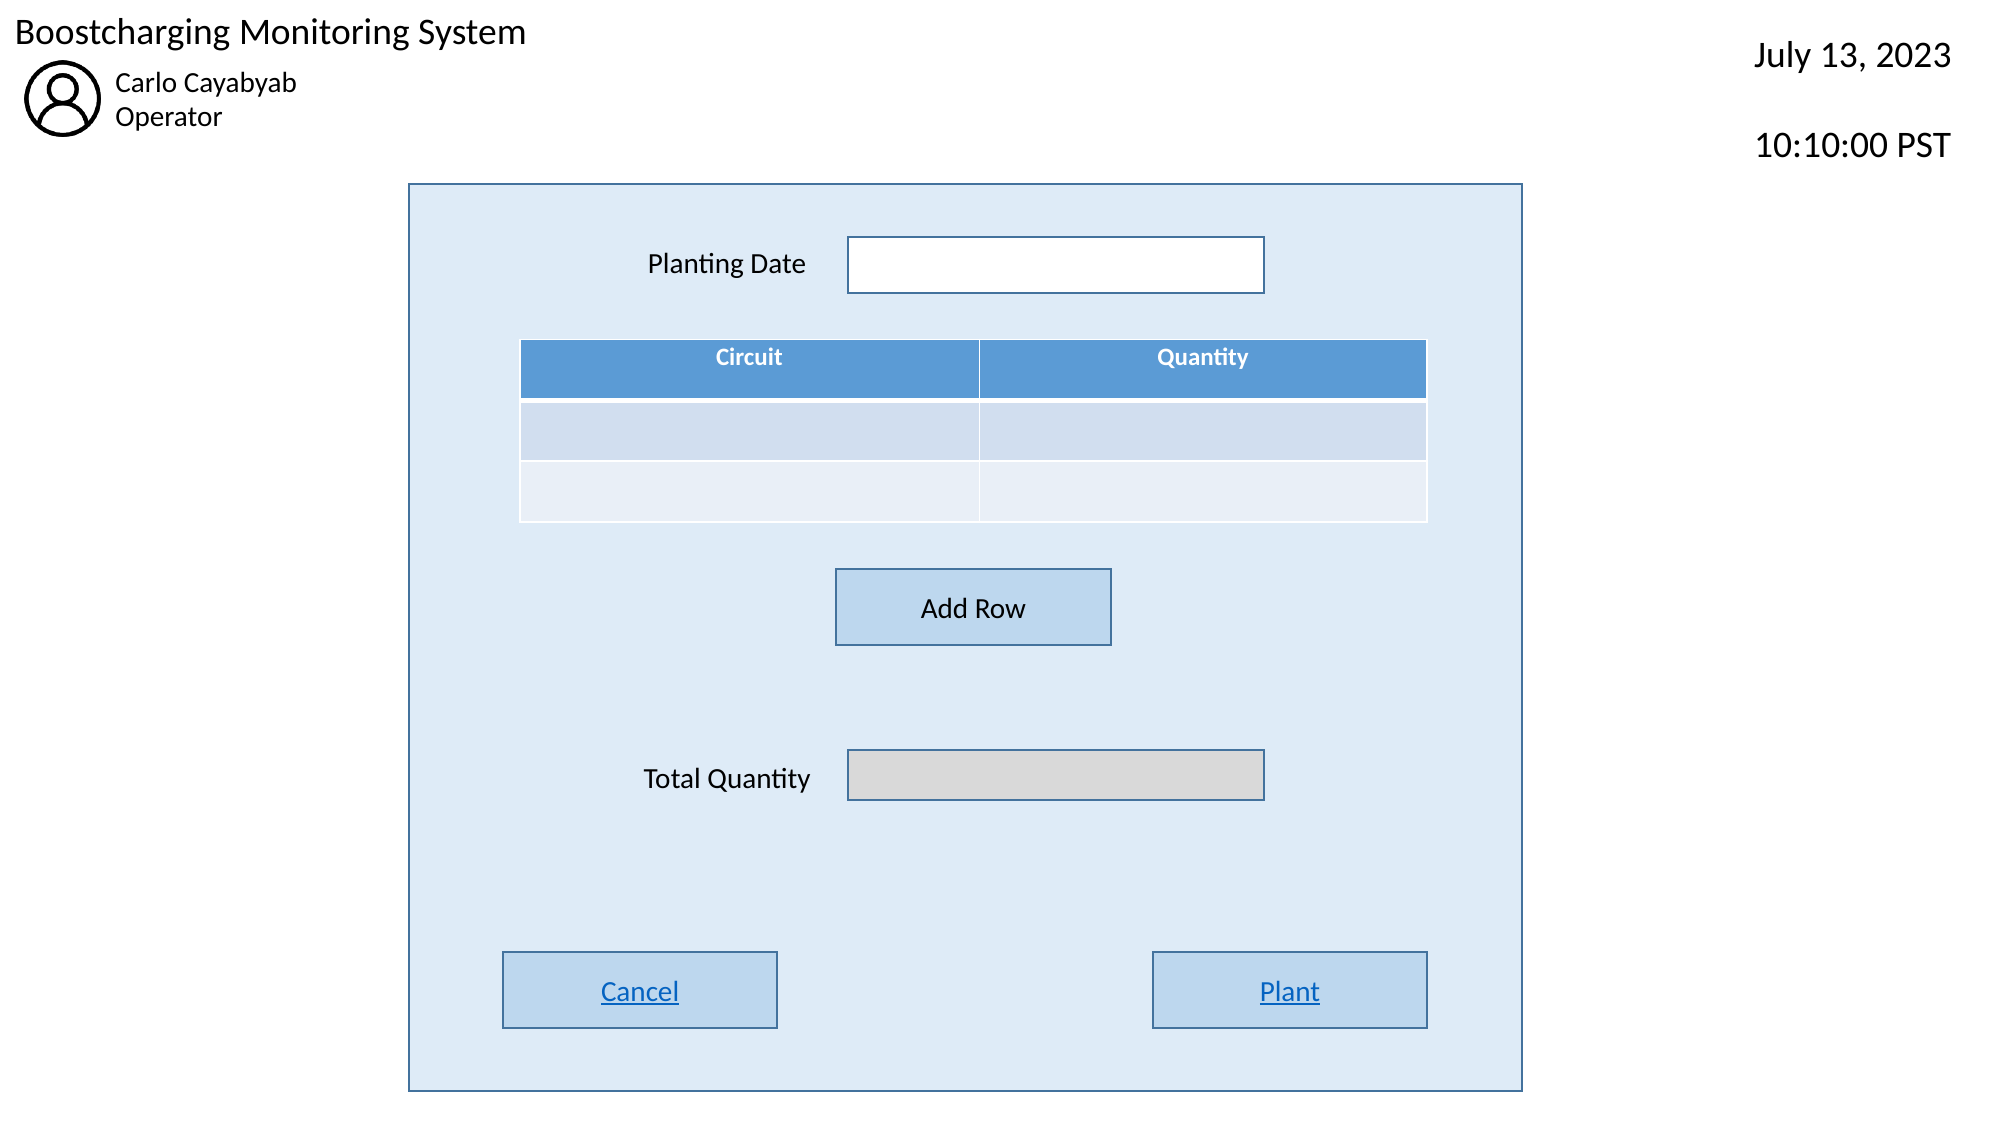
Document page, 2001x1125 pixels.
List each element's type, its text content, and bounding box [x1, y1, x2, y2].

text_box Boostcharging Monitoring System [0, 0, 1497, 60]
table_cell [521, 403, 979, 460]
text_box Carlo Cayabyab Operator [100, 55, 503, 141]
table_cell [980, 403, 1426, 460]
picture [24, 60, 101, 137]
table_cell [980, 462, 1426, 521]
table_header Quantity [980, 340, 1426, 398]
table_cell [521, 462, 979, 521]
text_box [847, 749, 1265, 801]
text_box July 13, 2023 10:10:00 PST [1739, 22, 1993, 173]
text_box Add Row [835, 568, 1112, 646]
text_box Cancel [502, 951, 778, 1029]
text_box Plant [1152, 951, 1428, 1029]
text_box [847, 236, 1265, 294]
text_box Total Quantity [578, 751, 876, 802]
table_header Circuit [521, 340, 979, 398]
text_box [408, 183, 1523, 1092]
text_box Planting Date [613, 236, 841, 287]
